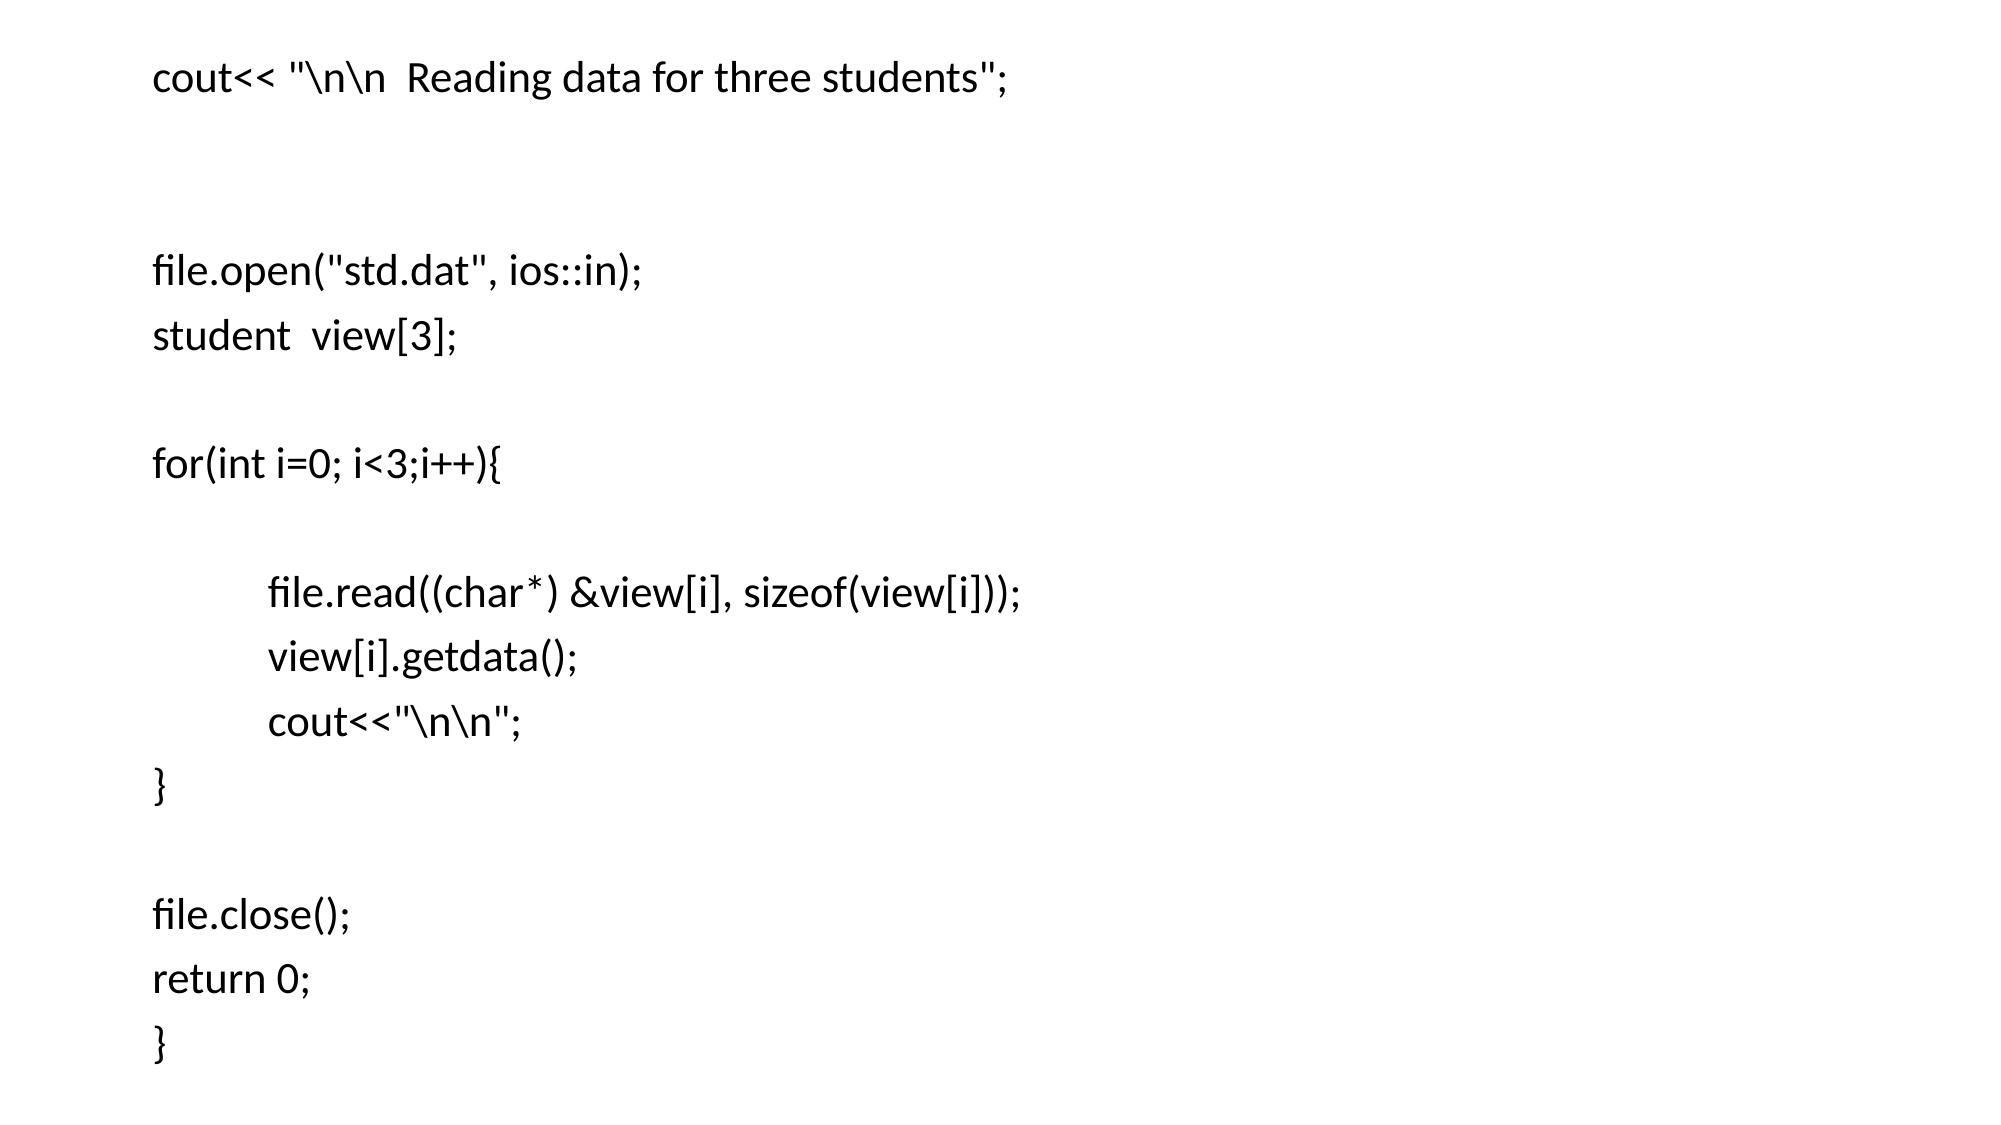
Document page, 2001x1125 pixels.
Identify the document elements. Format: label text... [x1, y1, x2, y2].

list cout<< "\n\n Reading data for three students"; file.open("std.dat", ios::in); student view[3]; for(int i=0; i<3;i++){ file.read((char*) &view[i], sizeof(view[i])); view[i].getdata(); cout<<"\n\n"; } file.close(); return 0; } [137, 46, 1863, 1079]
